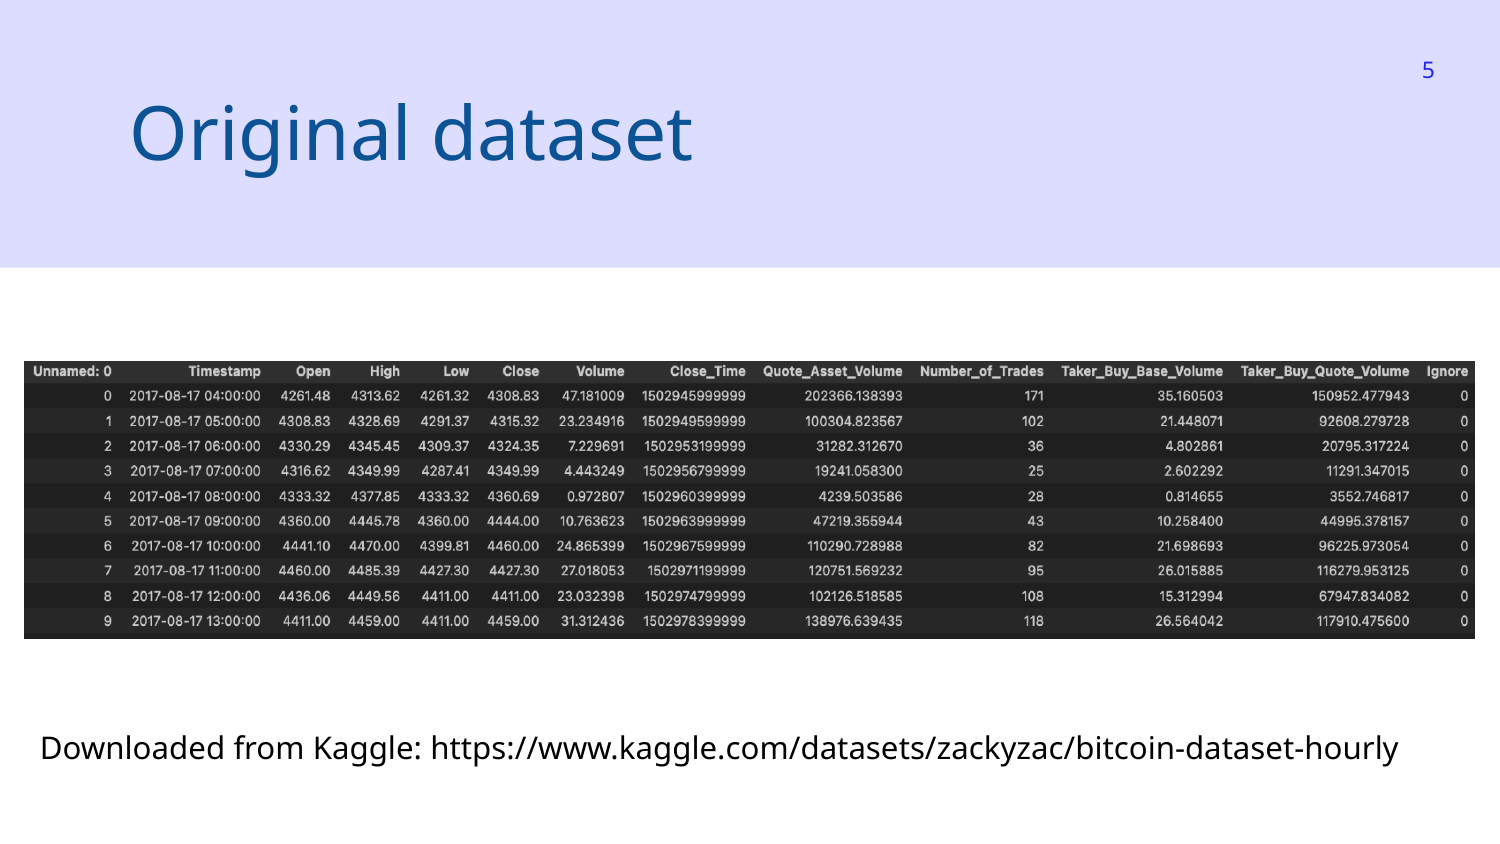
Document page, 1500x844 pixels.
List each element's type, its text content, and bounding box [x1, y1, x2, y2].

slide_number ‹#› [1392, 41, 1450, 71]
text_box Downloaded from Kaggle: https://www.kaggle.com/datasets/zackyzac/bitcoin-dataset-hourly [24, 713, 1436, 781]
picture [24, 361, 1476, 640]
subtitle Original dataset [129, 85, 896, 209]
